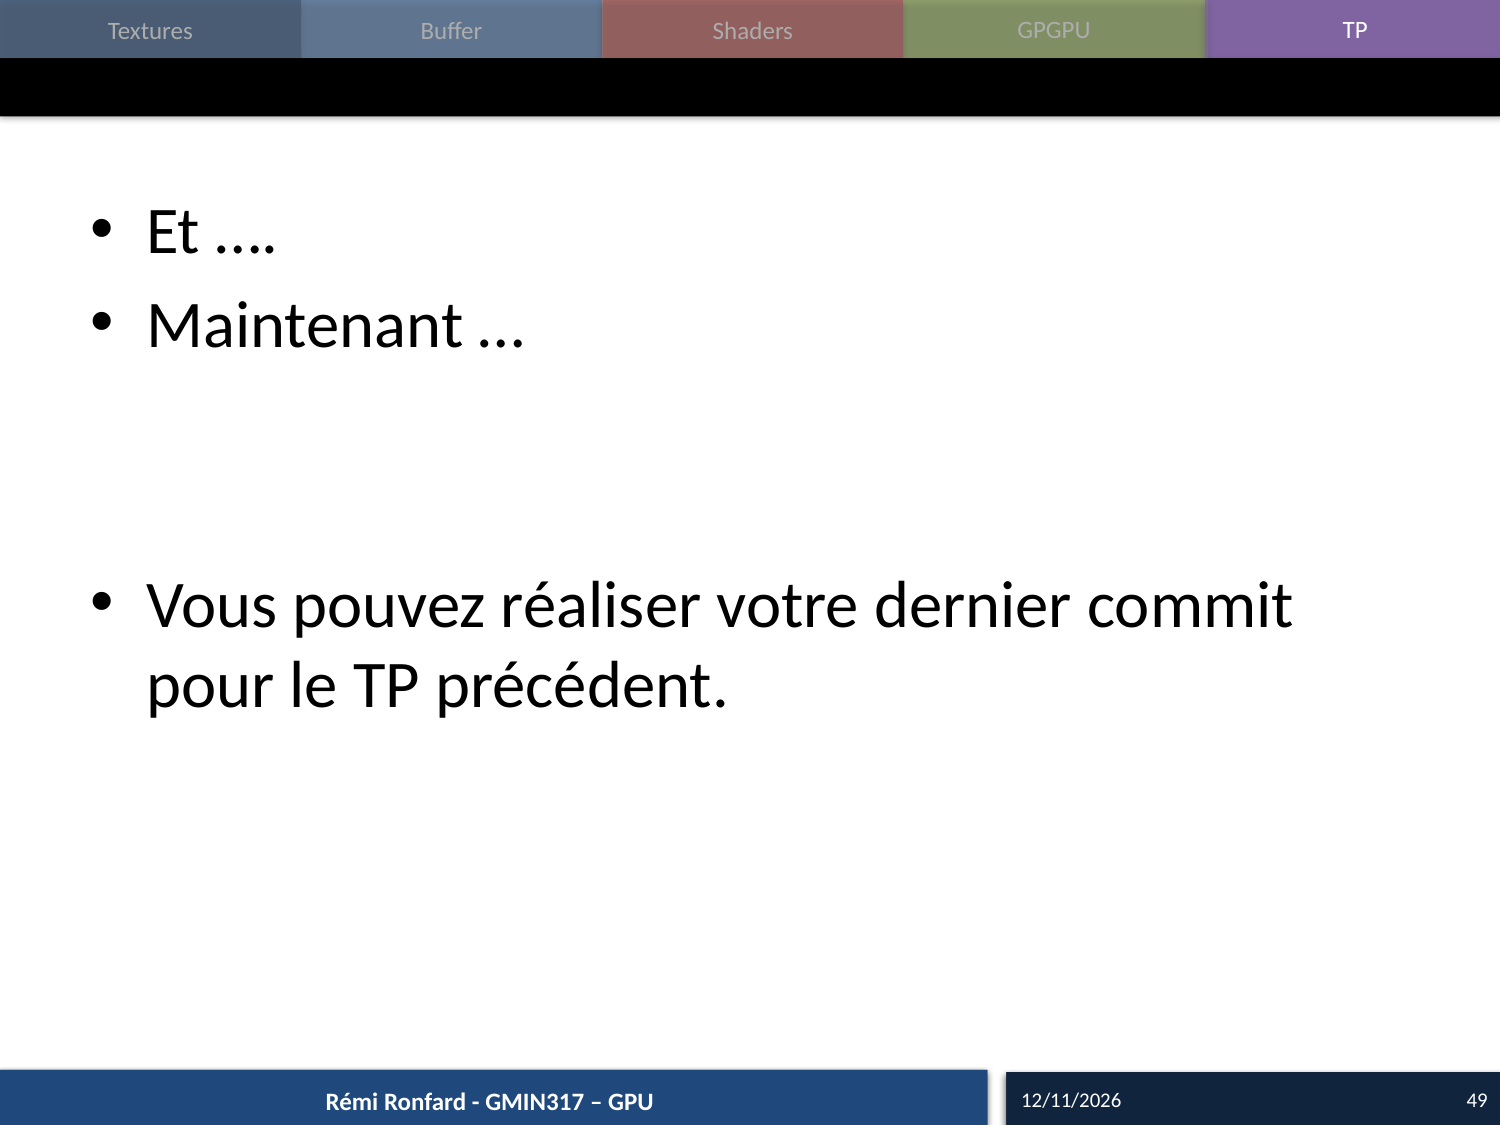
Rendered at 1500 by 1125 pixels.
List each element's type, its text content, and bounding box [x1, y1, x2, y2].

slide_number 49 [1153, 1071, 1500, 1125]
footer Rémi Ronfard - GMIN317 – GPU [0, 1072, 988, 1125]
list Et …. Maintenant … Vous pouvez réaliser votre dernier commit pour le TP précédent. [75, 179, 1425, 1005]
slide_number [1006, 1070, 1153, 1125]
